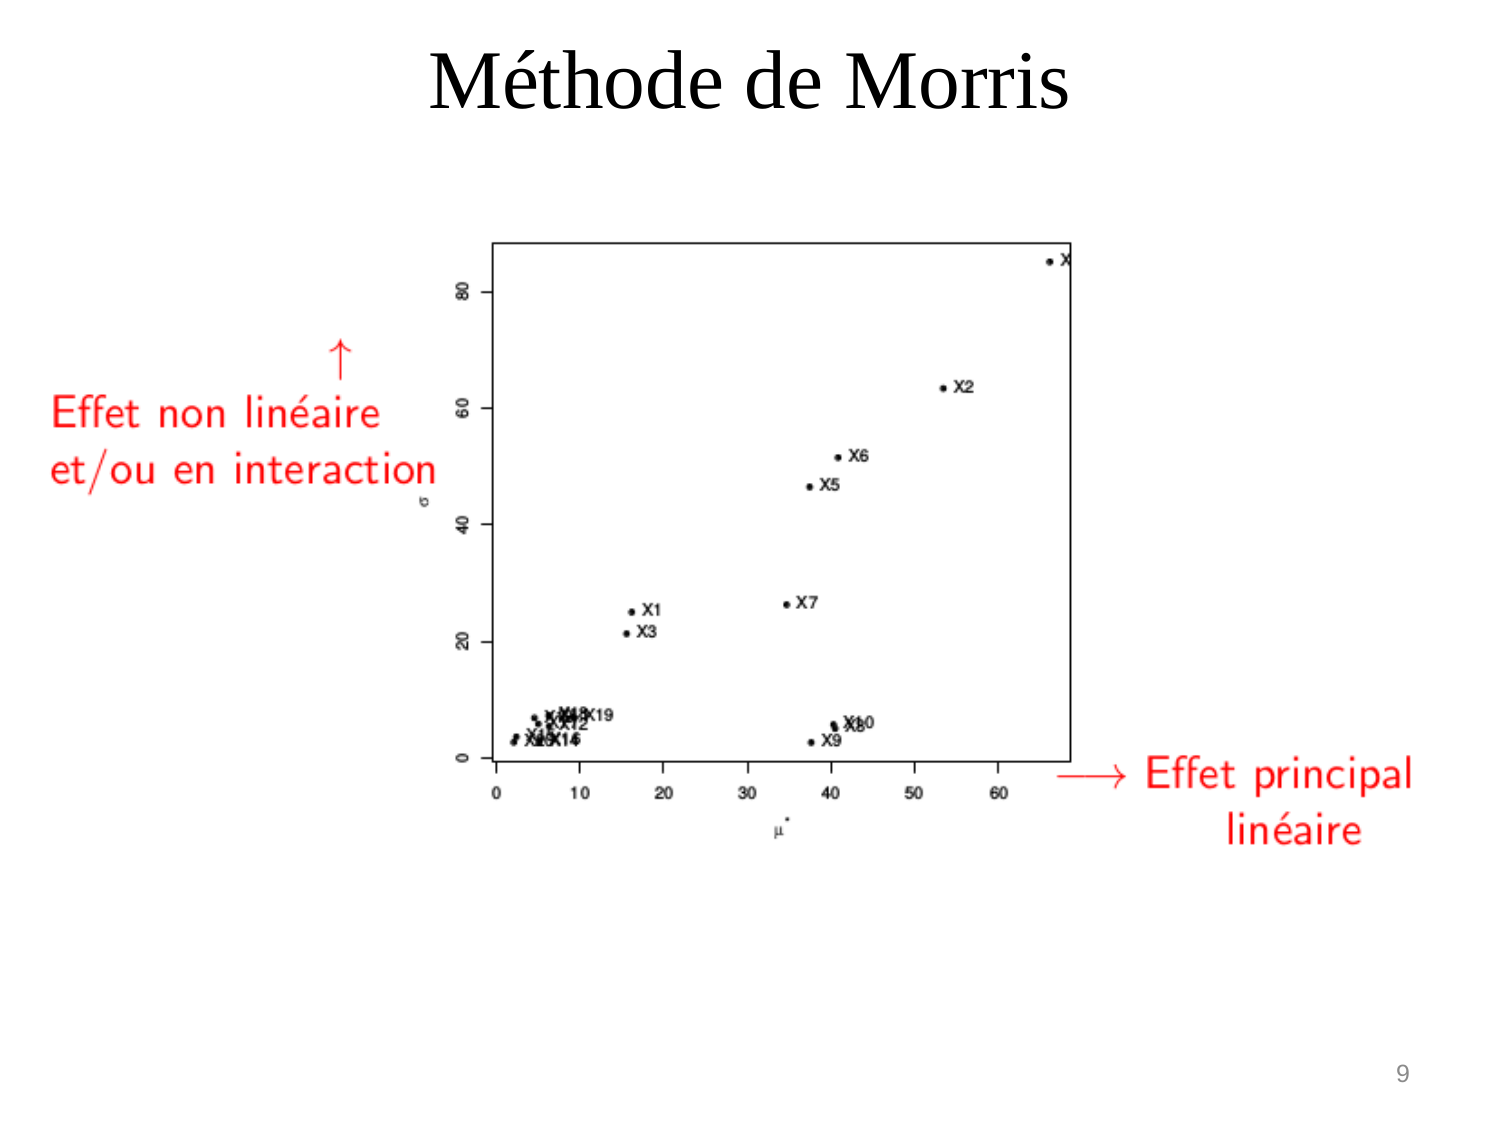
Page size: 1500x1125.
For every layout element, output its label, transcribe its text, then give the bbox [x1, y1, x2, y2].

picture [5, 172, 1500, 870]
text_box Méthode de Morris [0, 0, 1500, 150]
slide_number 9 [1074, 1042, 1425, 1103]
